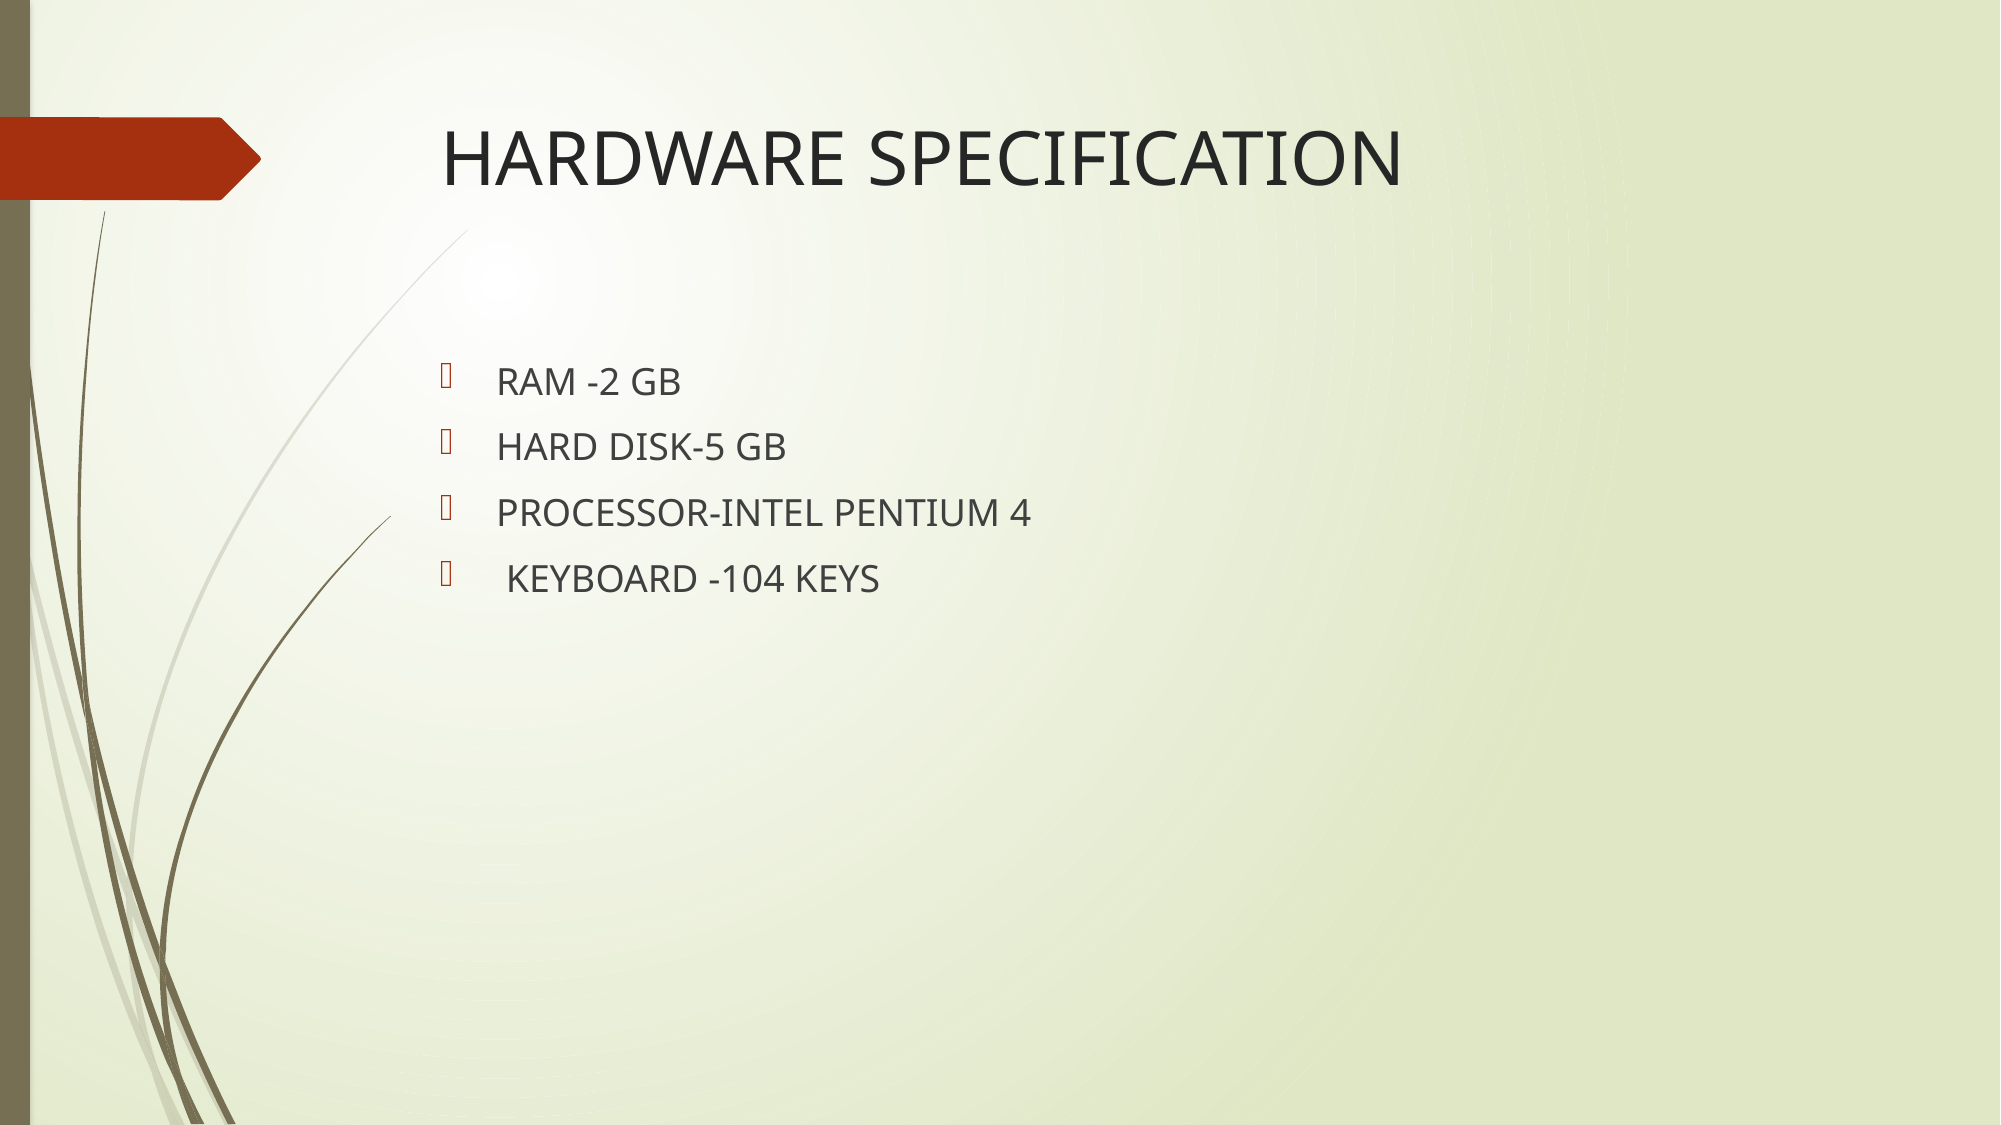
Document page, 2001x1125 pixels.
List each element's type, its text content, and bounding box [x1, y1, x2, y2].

title HARDWARE SPECIFICATION [425, 102, 1888, 313]
list RAM -2 GB HARD DISK-5 GB PROCESSOR-INTEL PENTIUM 4 KEYBOARD -104 KEYS [424, 350, 1888, 970]
